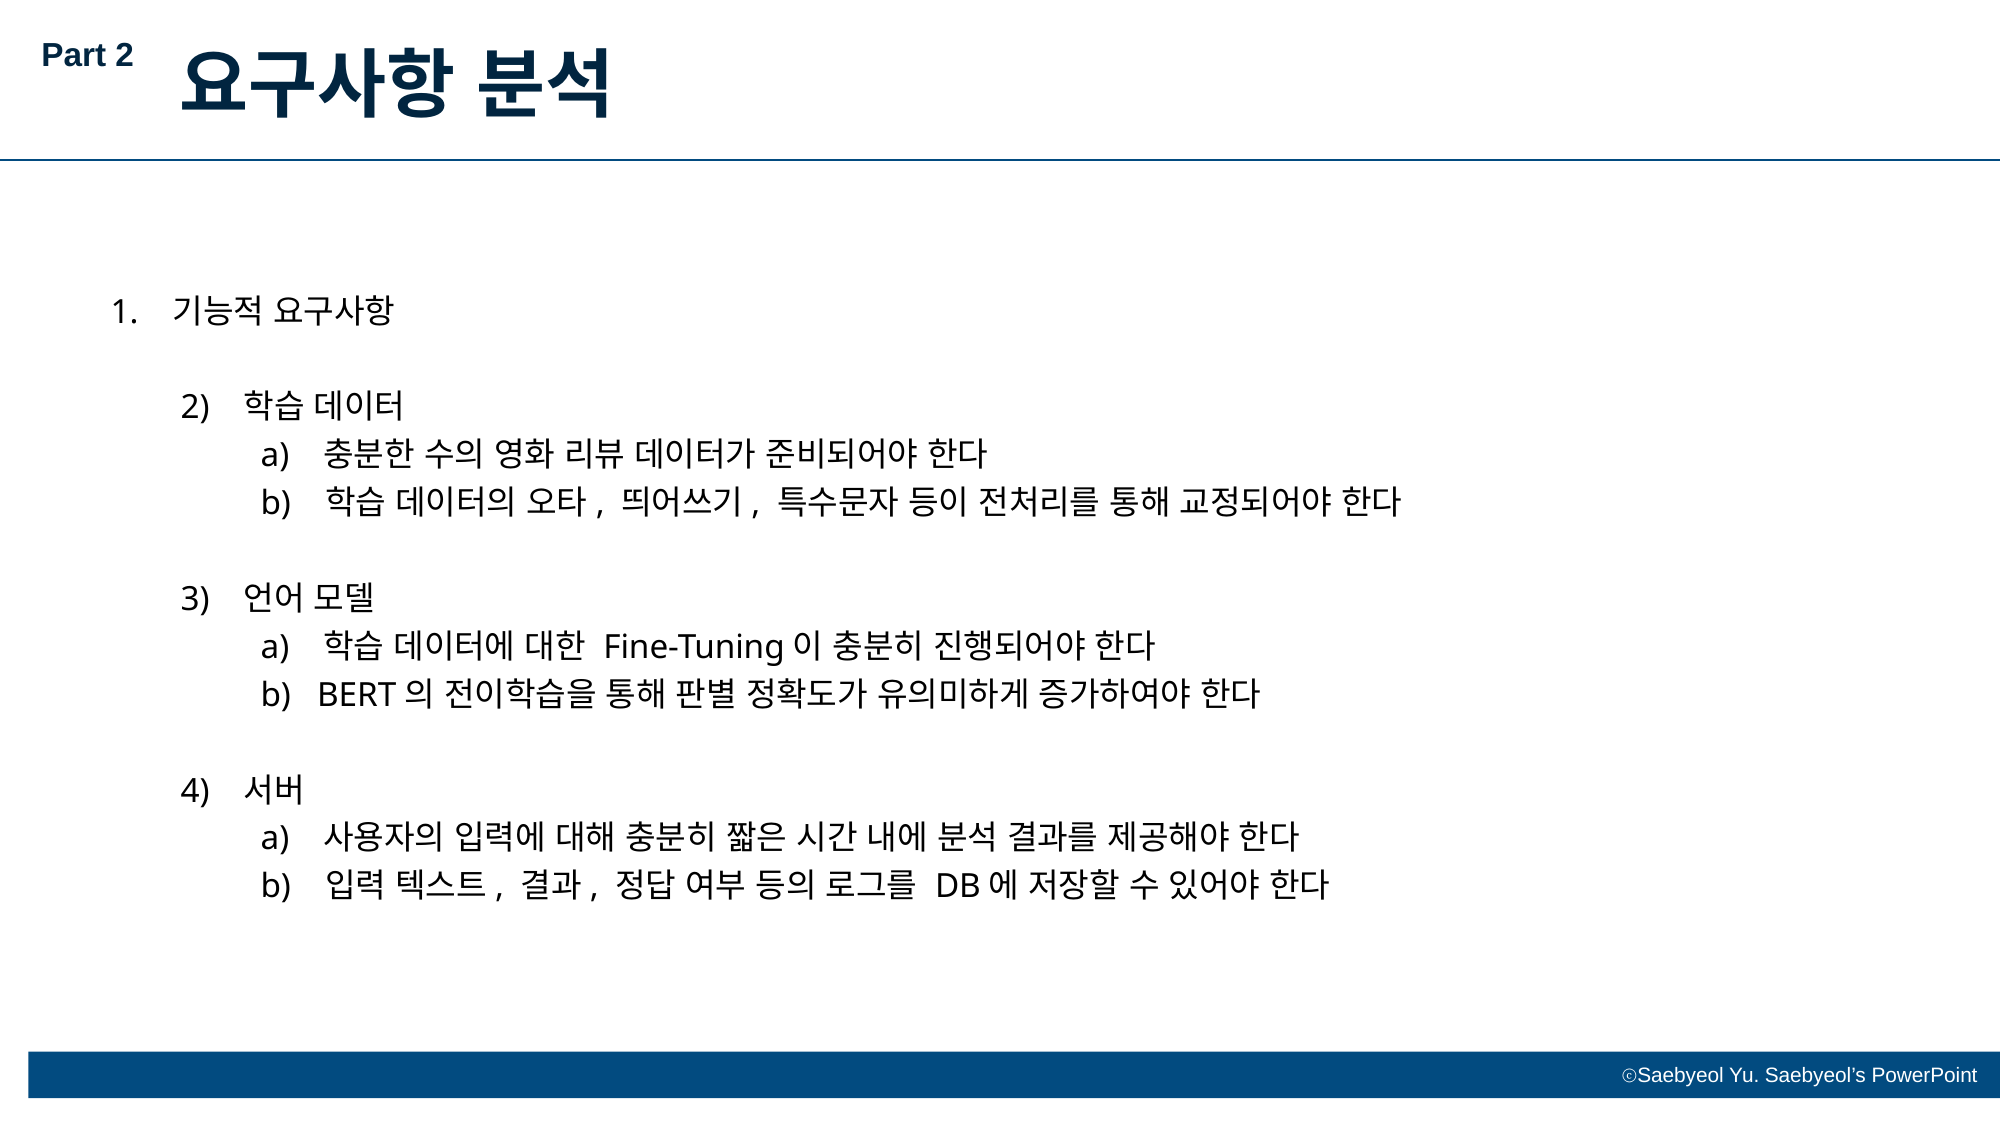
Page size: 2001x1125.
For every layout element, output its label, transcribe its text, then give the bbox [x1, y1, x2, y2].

text_box 1. 기능적 요구사항 2) 학습 데이터 a) 충분한 수의 영화 리뷰 데이터가 준비되어야 한다 b) 학습 데이터의 오타, 띄어쓰기, 특수문자 등이 전처리를 통해 교정되어야 한다 3) 언어 모델 a) 학습 데이터에 대한 Fine-Tuning이 충분히 진행되어야 한다 b) BERT의 전이학습을 통해 판별 정확도가 유의미하게 증가하여야 한다 4) 서버 a) 사용자의 입력에 대해 충분히 짧은 시간 내에 분석 결과를 제공해야 한다 b) 입력 텍스트, 결과, 정답 여부 등의 로그를 DB에 저장할 수 있어야 한다 [95, 274, 1540, 912]
text_box 요구사항 분석 [164, 28, 783, 134]
text_box Part 2 [26, 26, 165, 81]
